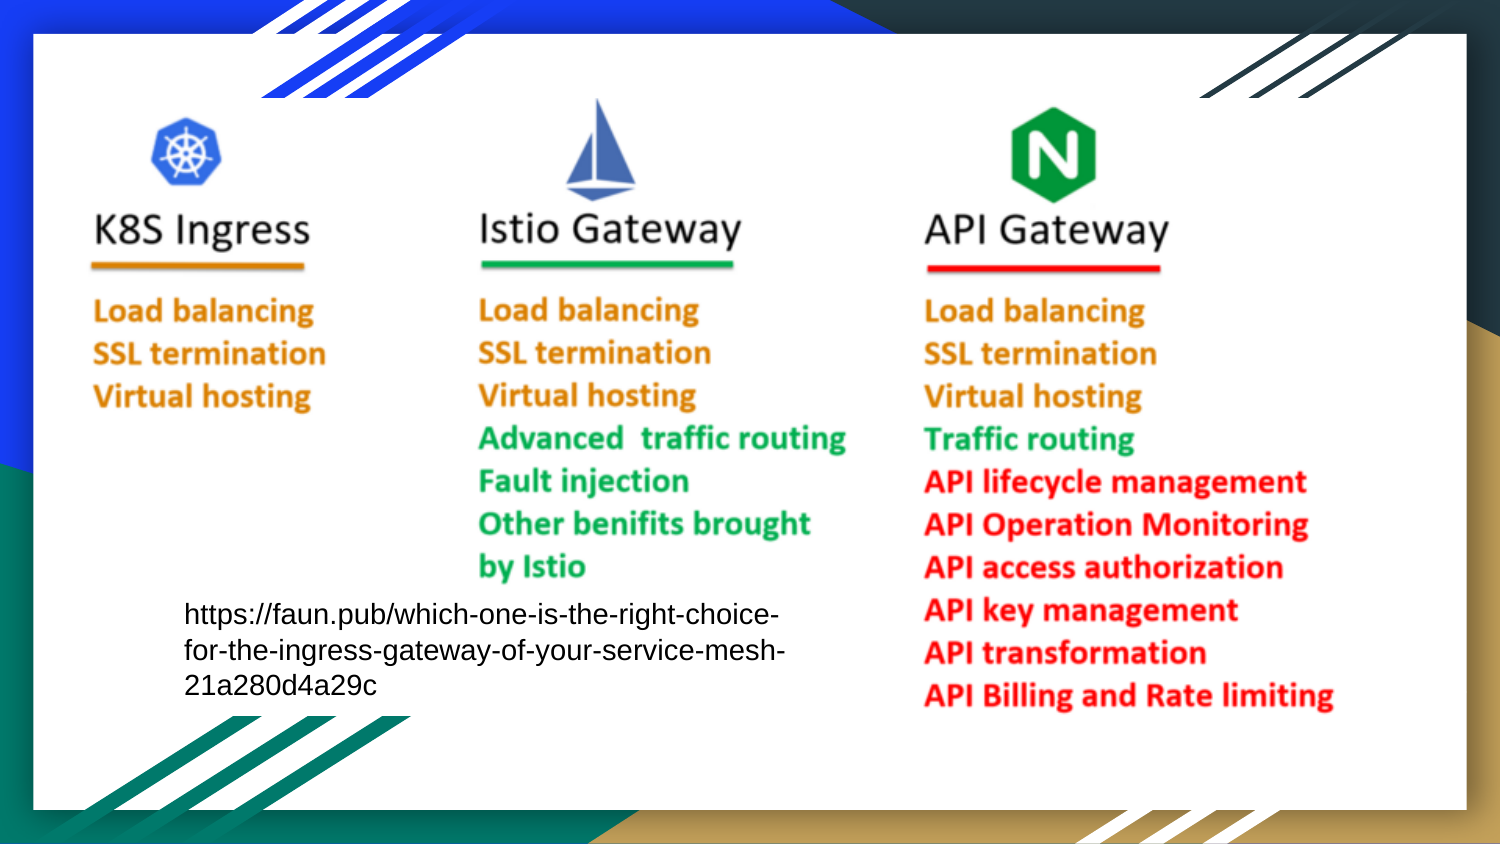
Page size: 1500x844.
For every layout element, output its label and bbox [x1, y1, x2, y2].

picture [83, 98, 1335, 717]
